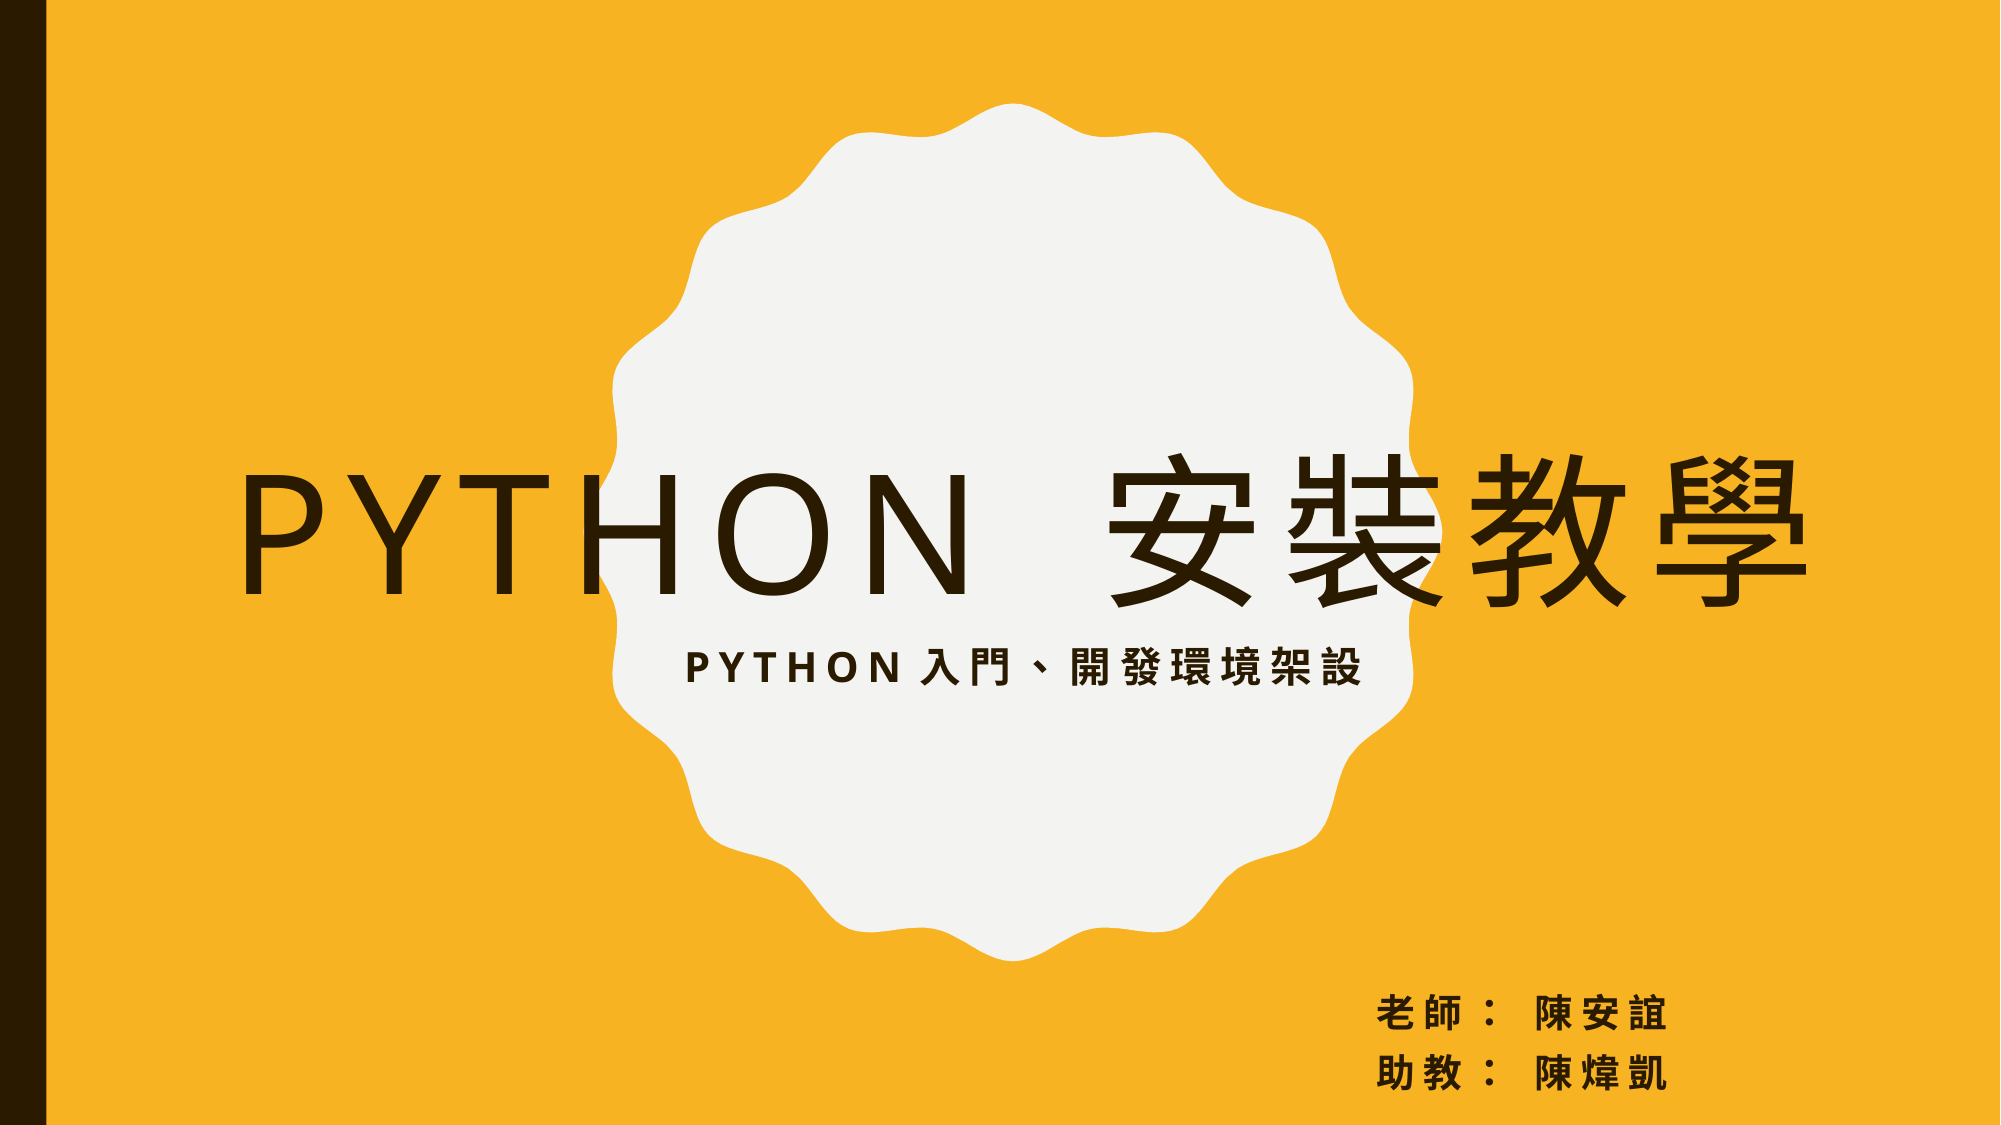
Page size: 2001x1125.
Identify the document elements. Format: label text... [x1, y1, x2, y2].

subtitle 老師： 陳安誼 助教： 陳煒凱 [363, 980, 1684, 1103]
text_box Python入門、開發環境架設 [363, 632, 1684, 755]
title Python 安裝教學 [176, 180, 1870, 902]
